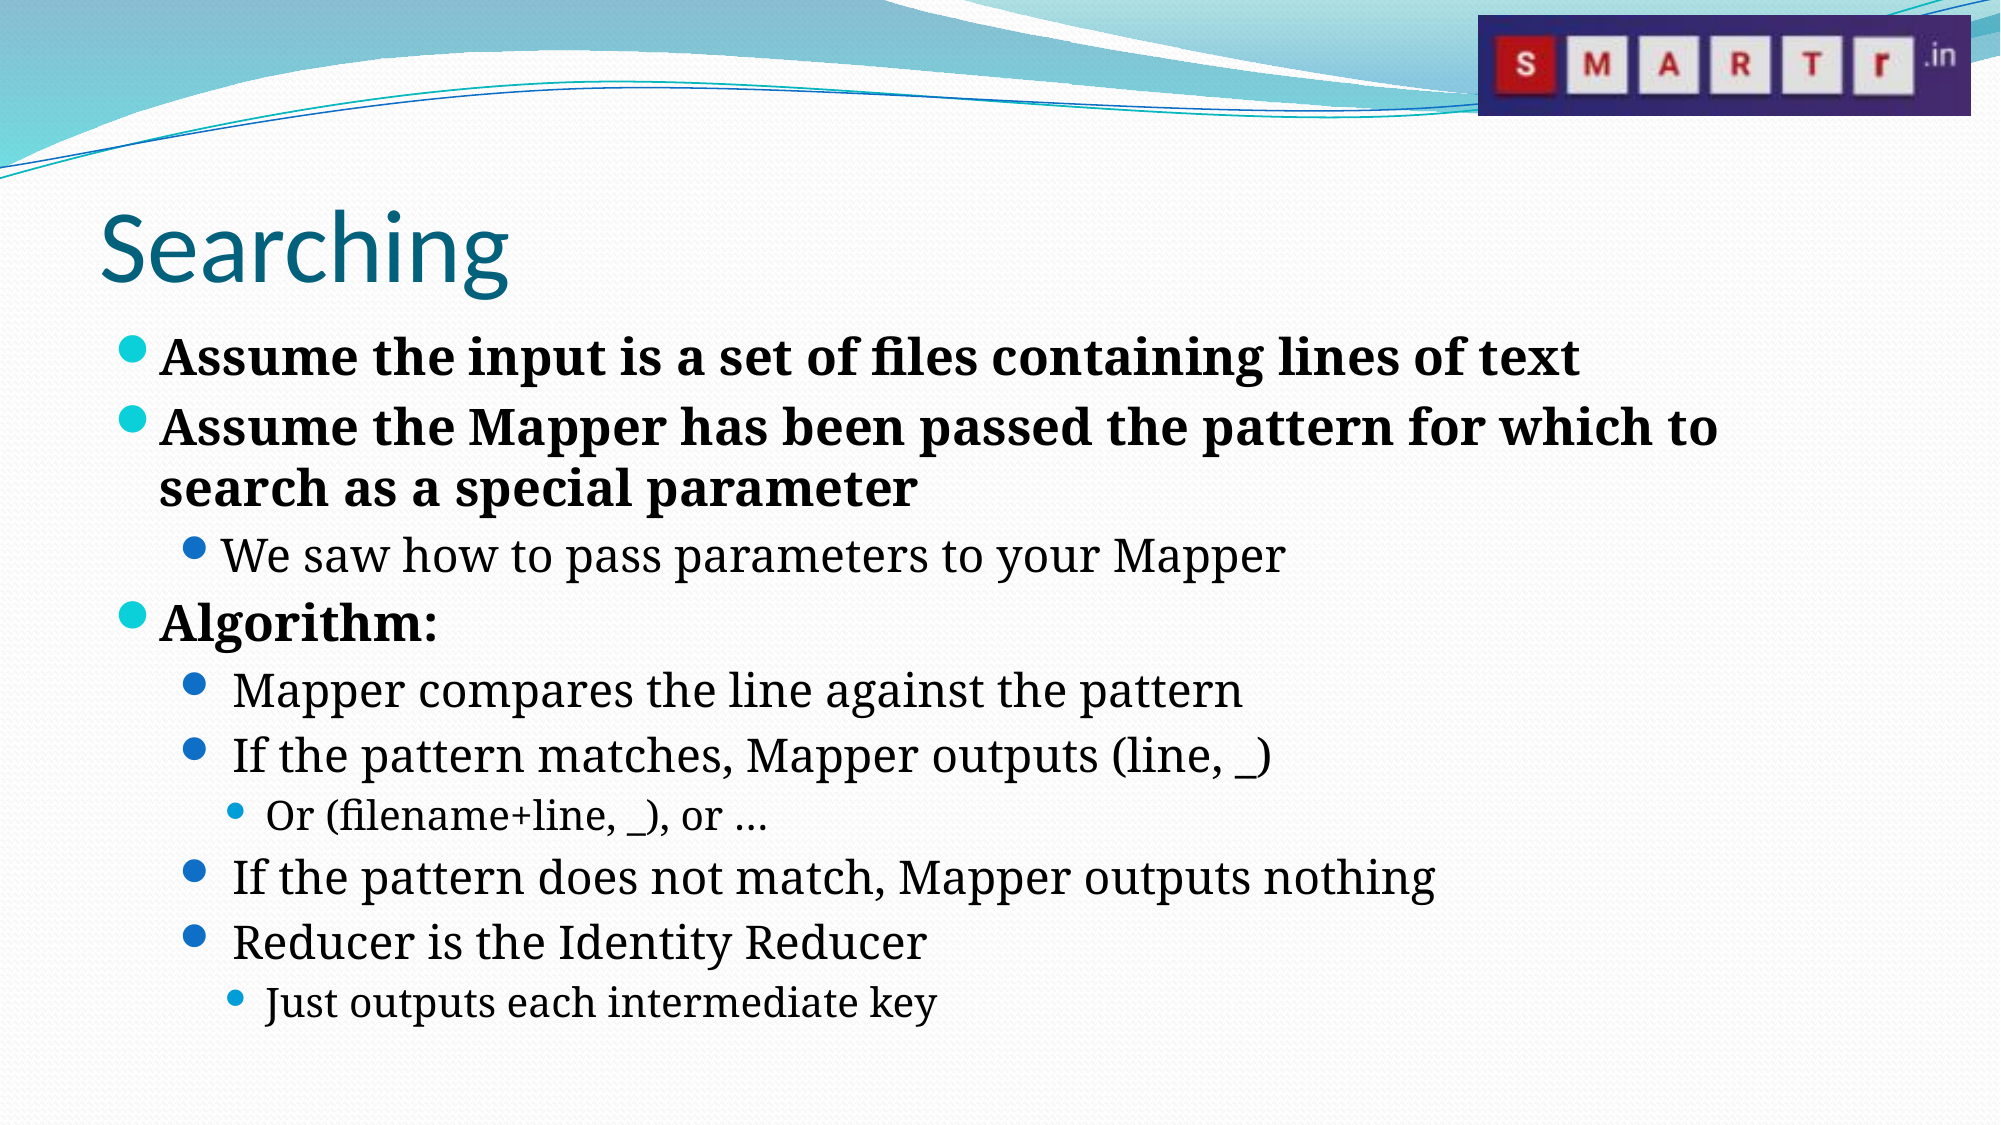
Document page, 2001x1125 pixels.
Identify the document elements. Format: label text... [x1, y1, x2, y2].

list Assume the input is a set of files containing lines of text Assume the Mapper has been passed the pattern for which to search as a special parameter We saw how to pass parameters to your Mapper Algorithm: Mapper compares the line against the pattern If the pattern matches, Mapper outputs (line, _) Or (filename+line, _), or … If the pattern does not match, Mapper outputs nothing Reducer is the Identity Reducer Just outputs each intermediate key [99, 317, 1900, 1038]
title Searching [99, 115, 1900, 303]
picture [1478, 15, 1971, 116]
